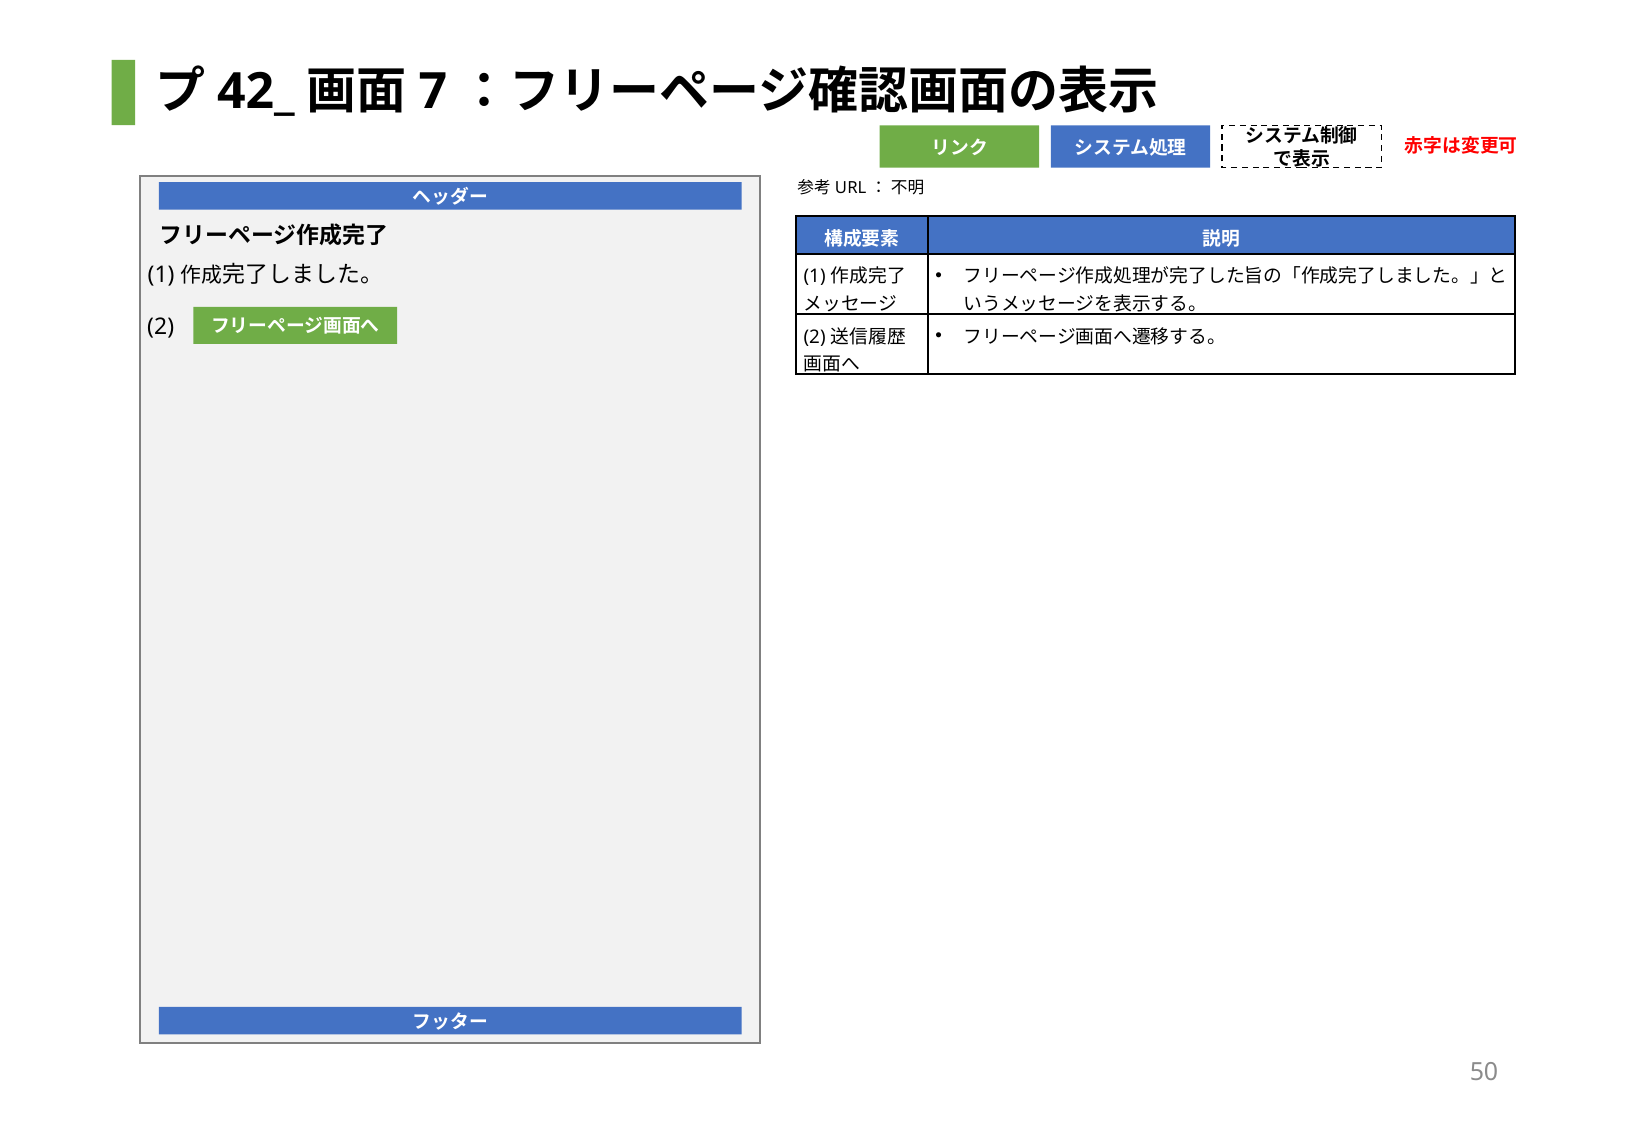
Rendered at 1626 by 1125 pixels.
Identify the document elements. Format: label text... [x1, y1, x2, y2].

text_box フリーページ作成完了 [144, 213, 404, 256]
slide_number 50 [1147, 1042, 1514, 1103]
text_box 作成完了しました。 [190, 252, 399, 295]
text_box リンク [878, 124, 1041, 169]
table_header 構成要素 [797, 217, 927, 253]
text_box ヘッダー [157, 181, 743, 211]
title プ42_画面7：フリーページ確認画面の表示 [140, 59, 1514, 126]
text_box (1) [132, 252, 190, 295]
text_box システム処理 [1049, 124, 1212, 169]
table_header 説明 [929, 217, 1514, 253]
text_box 赤字は変更可 [1380, 123, 1542, 168]
text_box フリーページ画面へ [192, 305, 399, 346]
text_box 参考URL： 不明 [782, 169, 940, 205]
text_box システム制御で表示 [1220, 124, 1382, 169]
table_cell (1)作成完了メッセージ [797, 255, 927, 313]
table_cell フリーページ画面へ遷移する。 [929, 315, 1514, 373]
text_box (2) [132, 303, 190, 347]
table_cell フリーページ作成処理が完了した旨の「作成完了しました。」というメッセージを表示する。 [929, 255, 1514, 313]
table_cell (2)送信履歴画面へ [797, 315, 927, 373]
text_box [139, 175, 761, 1044]
text_box フッター [157, 1005, 743, 1036]
